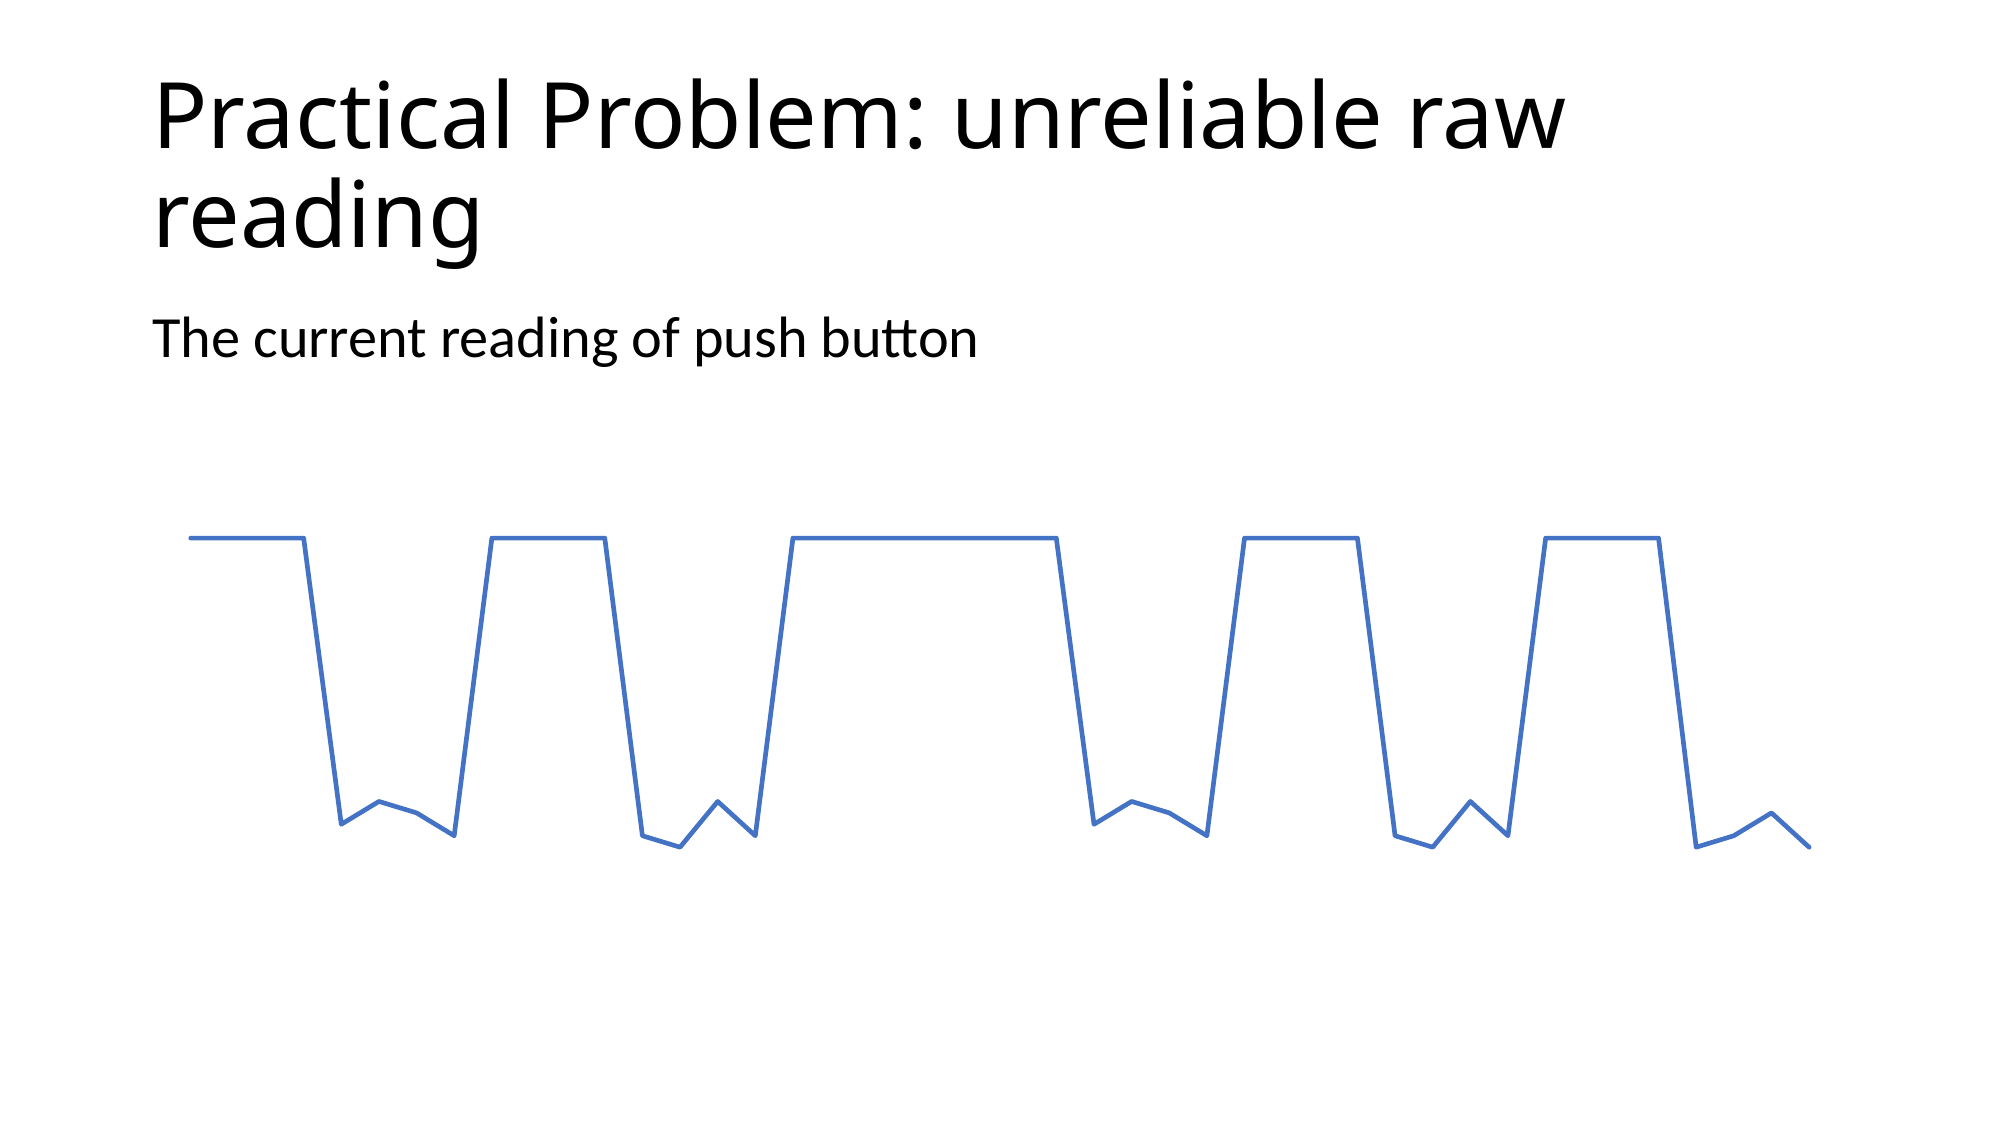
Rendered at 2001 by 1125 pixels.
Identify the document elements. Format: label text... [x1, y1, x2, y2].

list The current reading of push button [137, 299, 1863, 388]
title Practical Problem: unreliable raw reading [137, 59, 1863, 278]
chart [137, 409, 1863, 1125]
